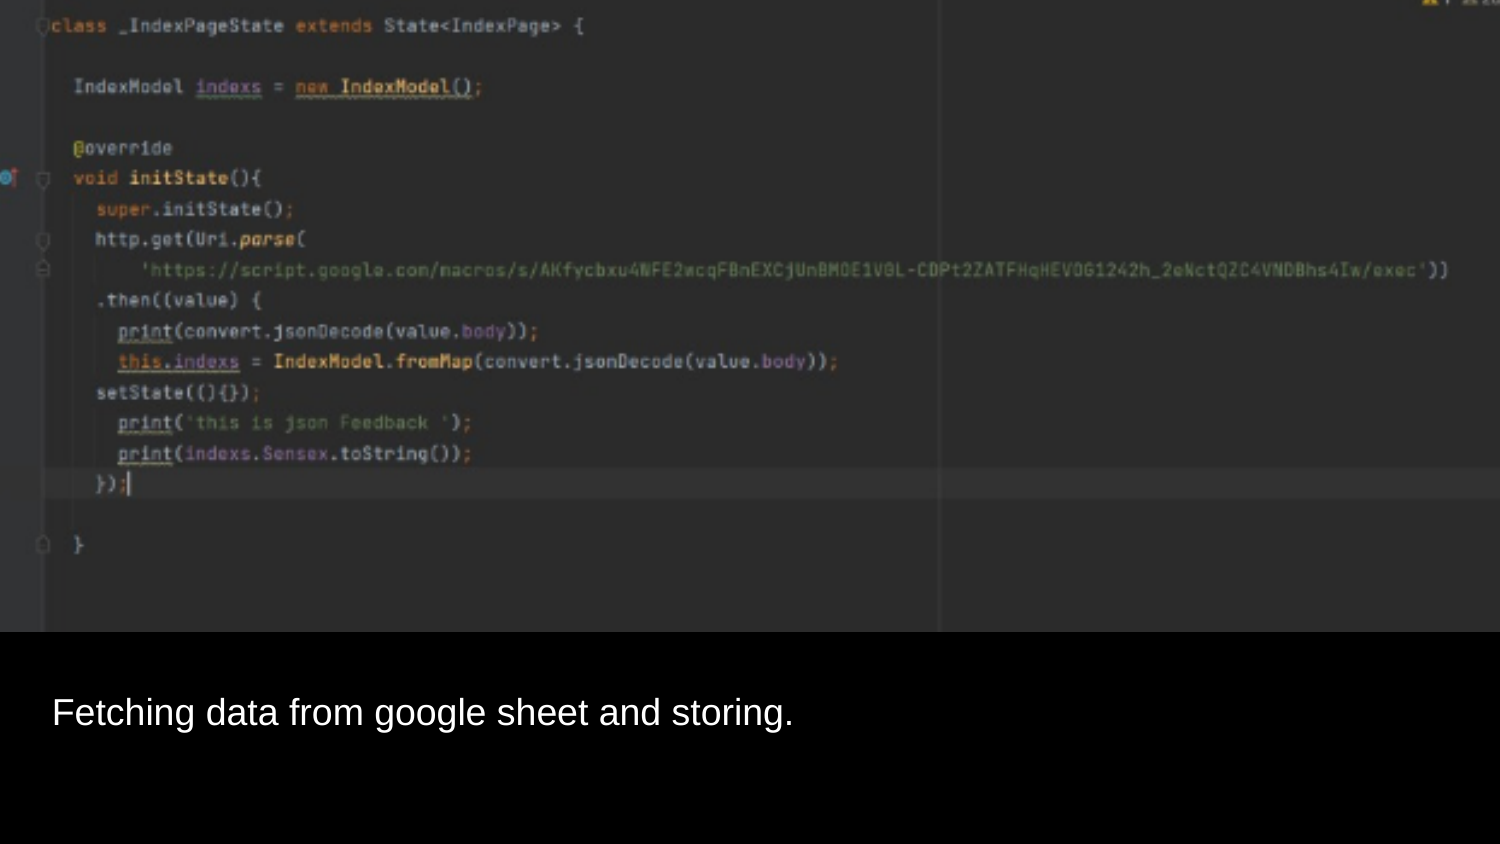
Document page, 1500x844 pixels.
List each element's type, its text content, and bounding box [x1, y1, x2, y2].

picture [0, 0, 1500, 633]
text_box Fetching data from google sheet and storing. [37, 680, 1232, 741]
